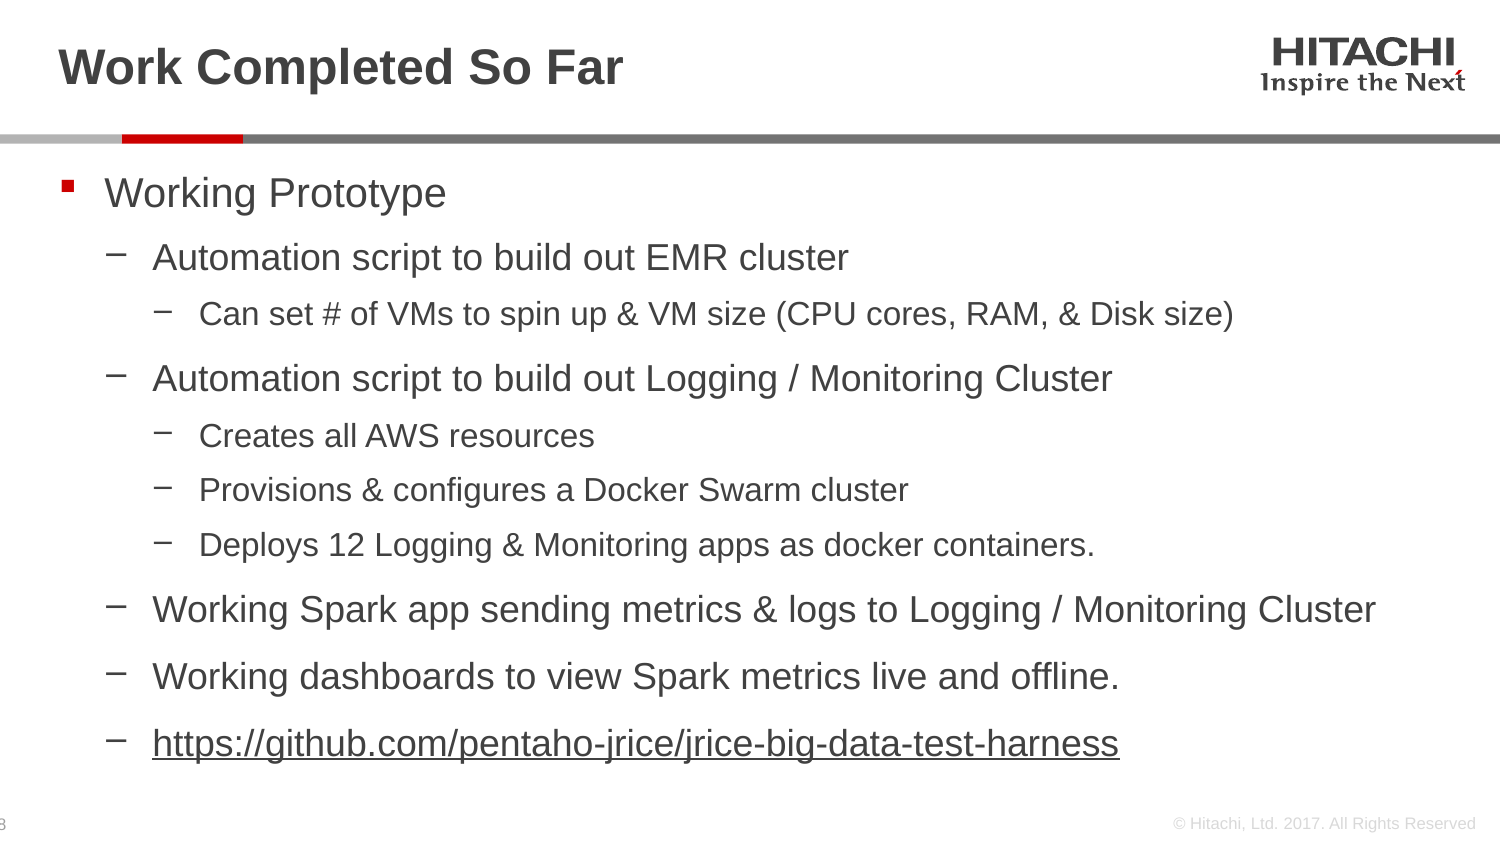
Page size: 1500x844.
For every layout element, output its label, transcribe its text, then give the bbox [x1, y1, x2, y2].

list Working Prototype Automation script to build out EMR cluster Can set # of VMs to spin up & VM size (CPU cores, RAM, & Disk size) Automation script to build out Logging / Monitoring Cluster Creates all AWS resources Provisions & configures a Docker Swarm cluster Deploys 12 Logging & Monitoring apps as docker containers. Working Spark app sending metrics & logs to Logging / Monitoring Cluster Working dashboards to view Spark metrics live and offline. https://github.com/pentaho-jrice/jrice-big-data-test-harness [43, 158, 1500, 844]
title Work Completed So Far [43, 8, 1200, 129]
